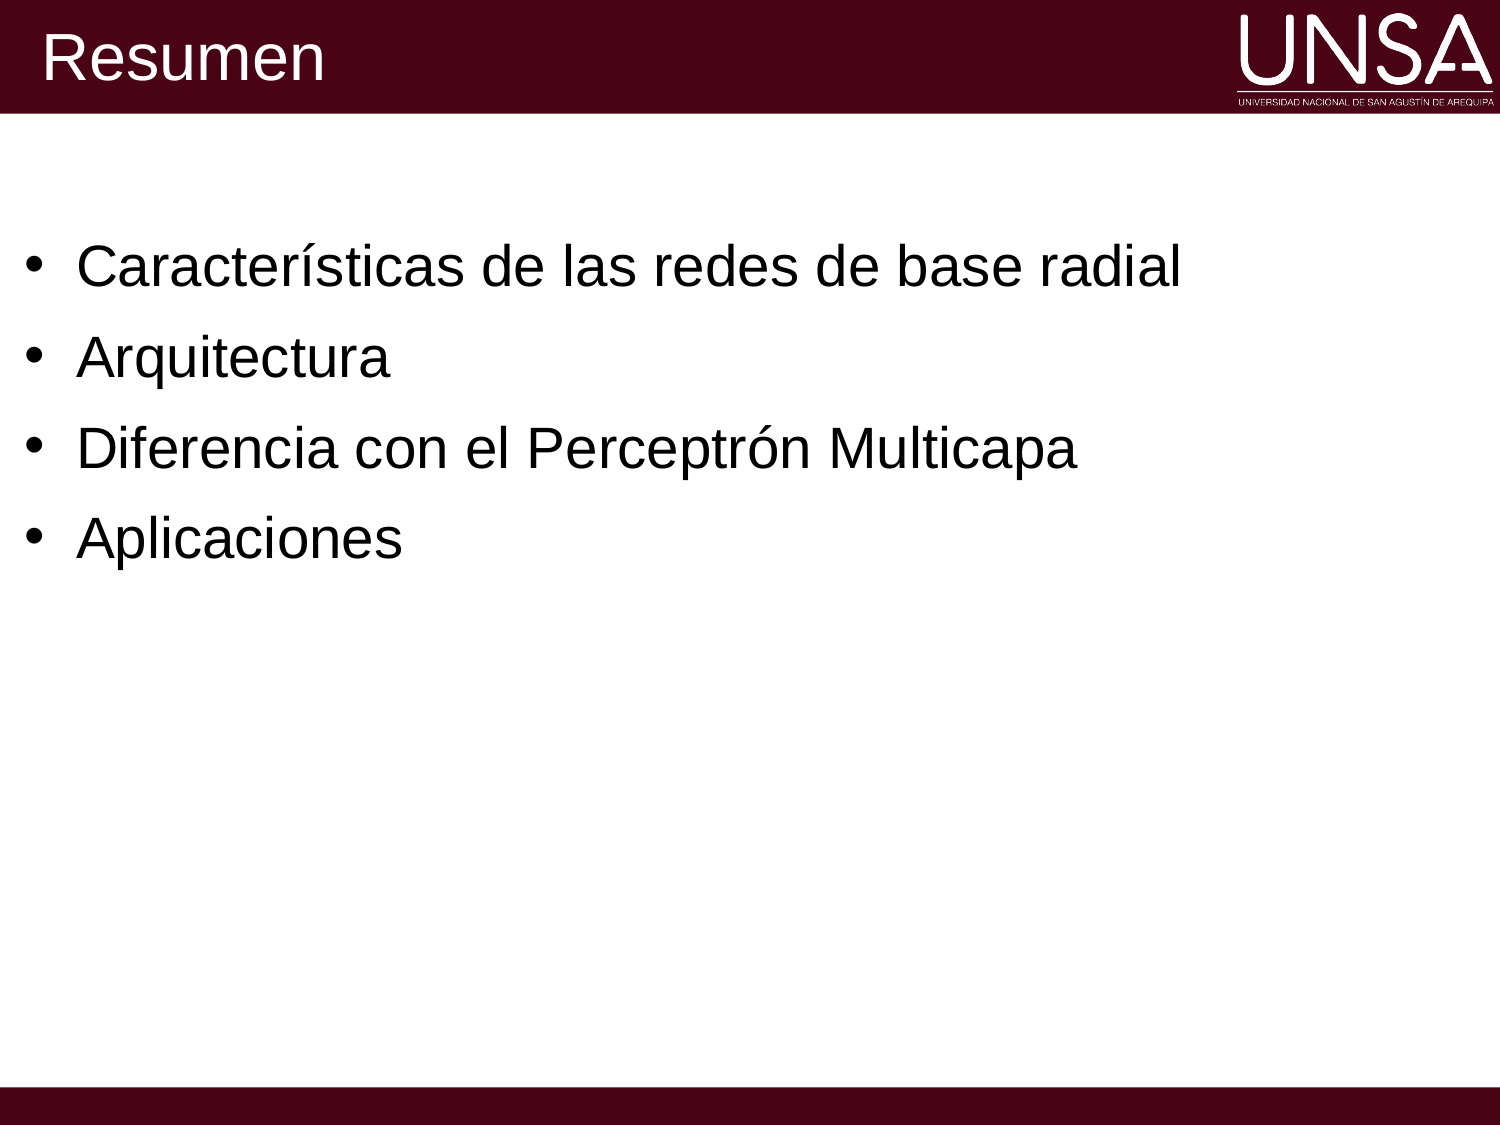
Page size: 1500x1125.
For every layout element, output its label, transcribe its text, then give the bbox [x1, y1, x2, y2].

title Resumen [41, 19, 1147, 114]
list Características de las redes de base radial Arquitectura Diferencia con el Perceptrón Multicapa Aplicaciones [24, 137, 1500, 1058]
picture [1237, 13, 1494, 106]
